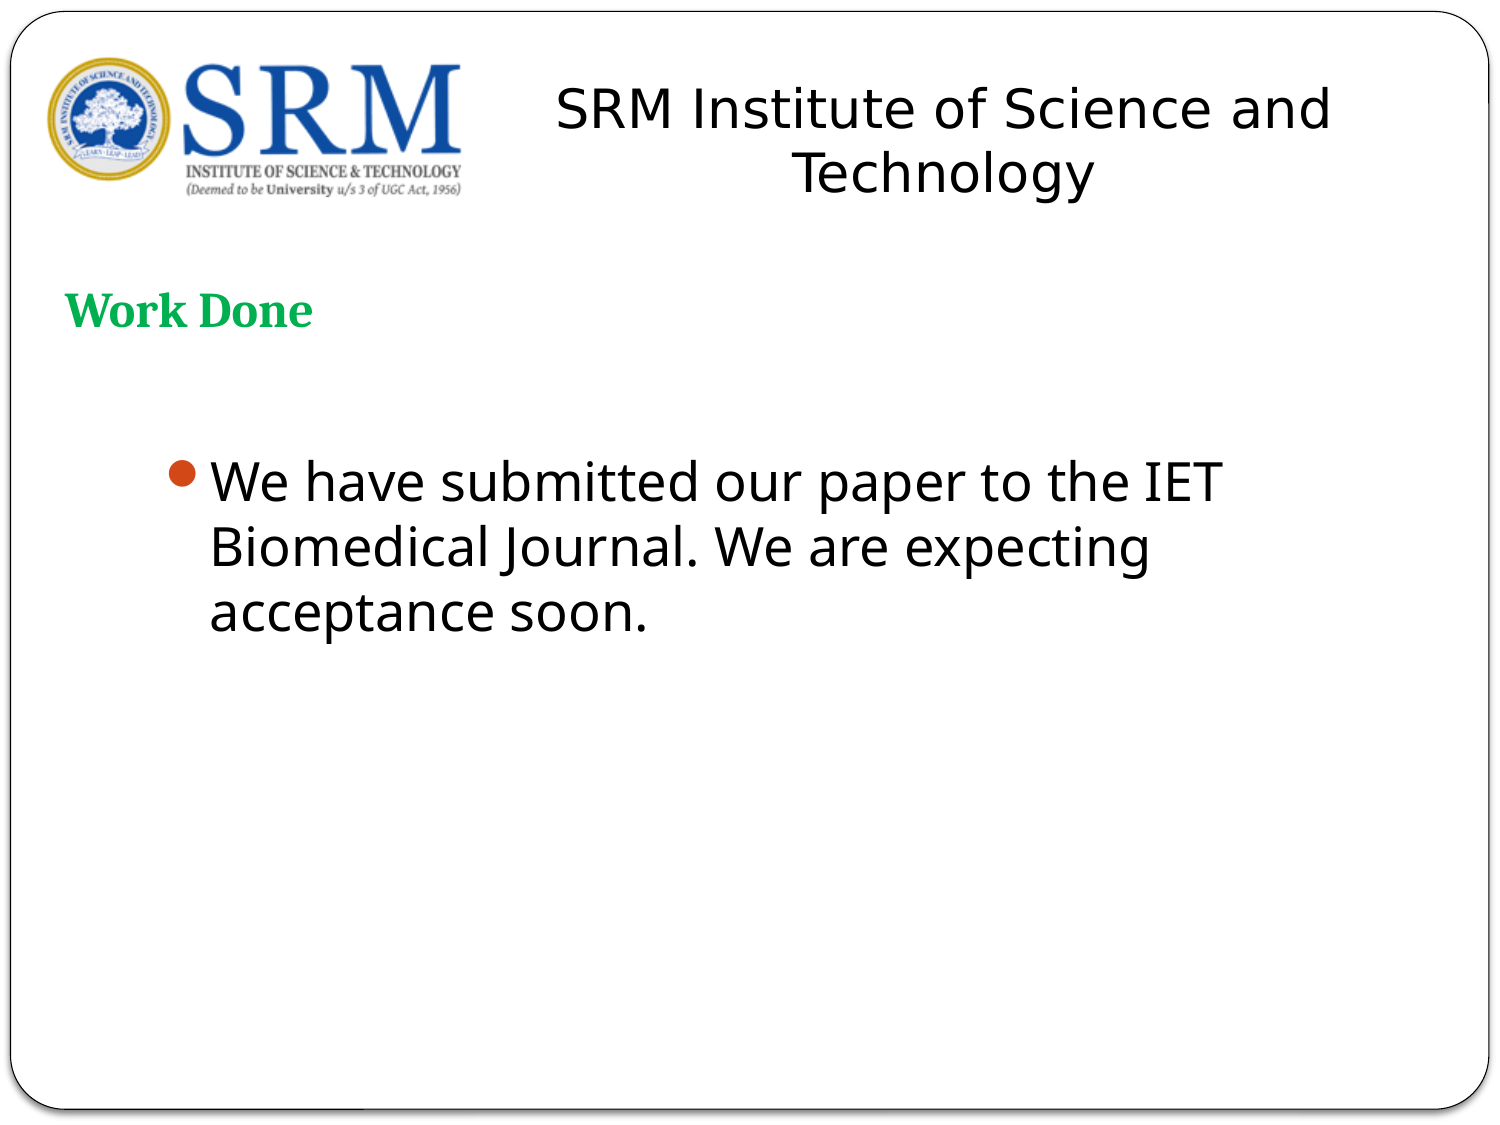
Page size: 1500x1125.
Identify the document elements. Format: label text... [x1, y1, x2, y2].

text_box We have submitted our paper to the IET Biomedical Journal. We are expecting acceptance soon. [149, 439, 1425, 988]
text_box SRM Institute of Science and Technology [478, 73, 1425, 204]
text_box Work Done [50, 239, 1425, 345]
picture [29, 0, 474, 254]
